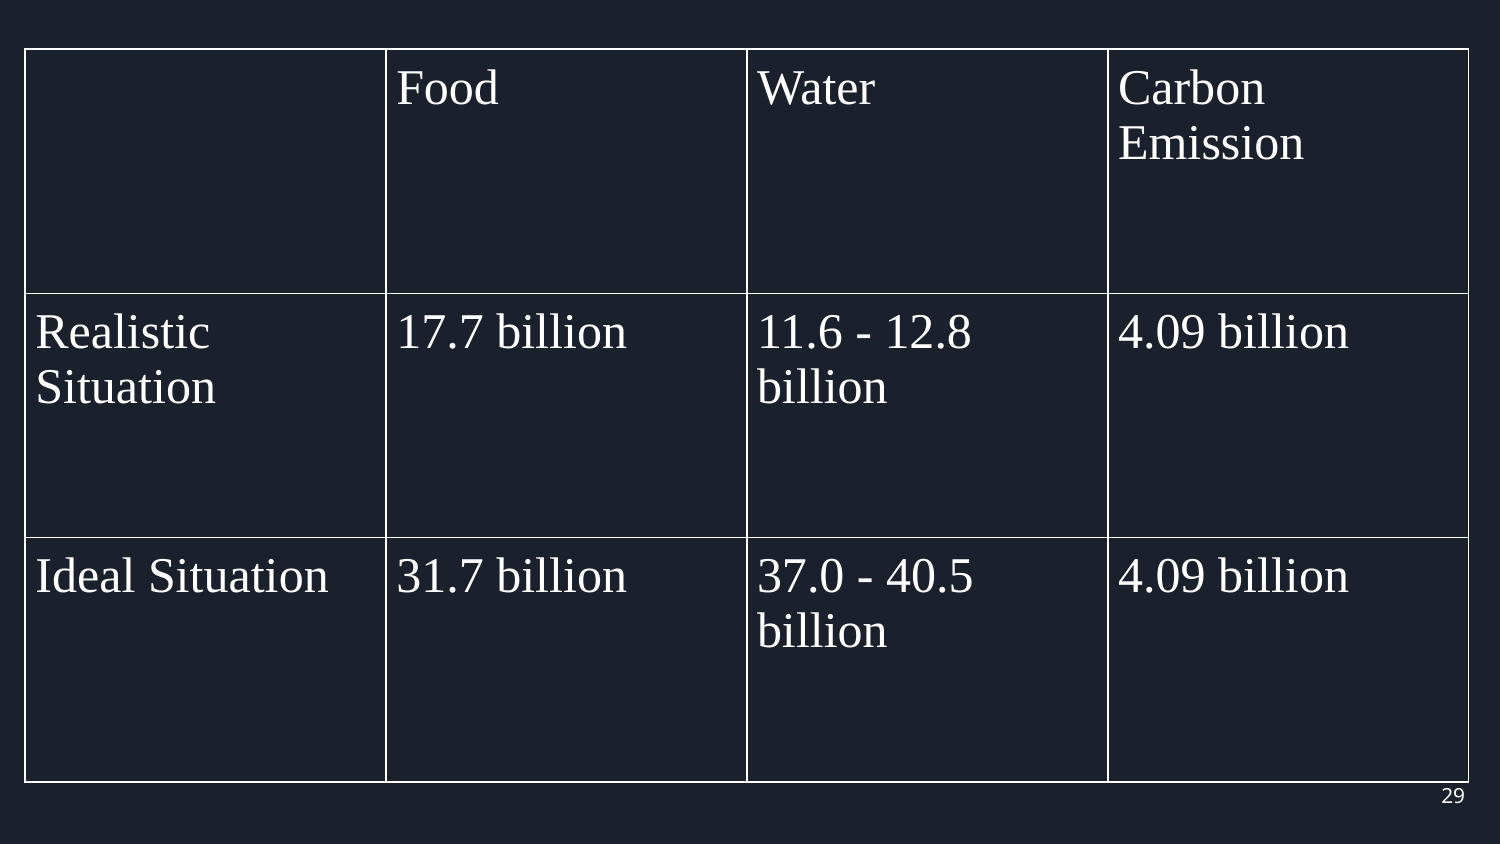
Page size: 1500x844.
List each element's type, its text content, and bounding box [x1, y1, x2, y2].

slide_number 29 [1389, 764, 1480, 830]
table_header [26, 50, 385, 293]
table_header Water [748, 50, 1107, 293]
table_cell 4.09 billion [1109, 294, 1468, 537]
table_cell 31.7 billion [387, 538, 746, 781]
table_cell 11.6 - 12.8 billion [748, 294, 1107, 537]
table_cell 37.0 - 40.5 billion [748, 538, 1107, 781]
table_cell Ideal Situation [26, 538, 385, 781]
table_header Carbon Emission [1109, 50, 1468, 293]
table_header Food [387, 50, 746, 293]
table_cell 4.09 billion [1109, 538, 1468, 781]
table_cell 17.7 billion [387, 294, 746, 537]
table_cell Realistic Situation [26, 294, 385, 537]
